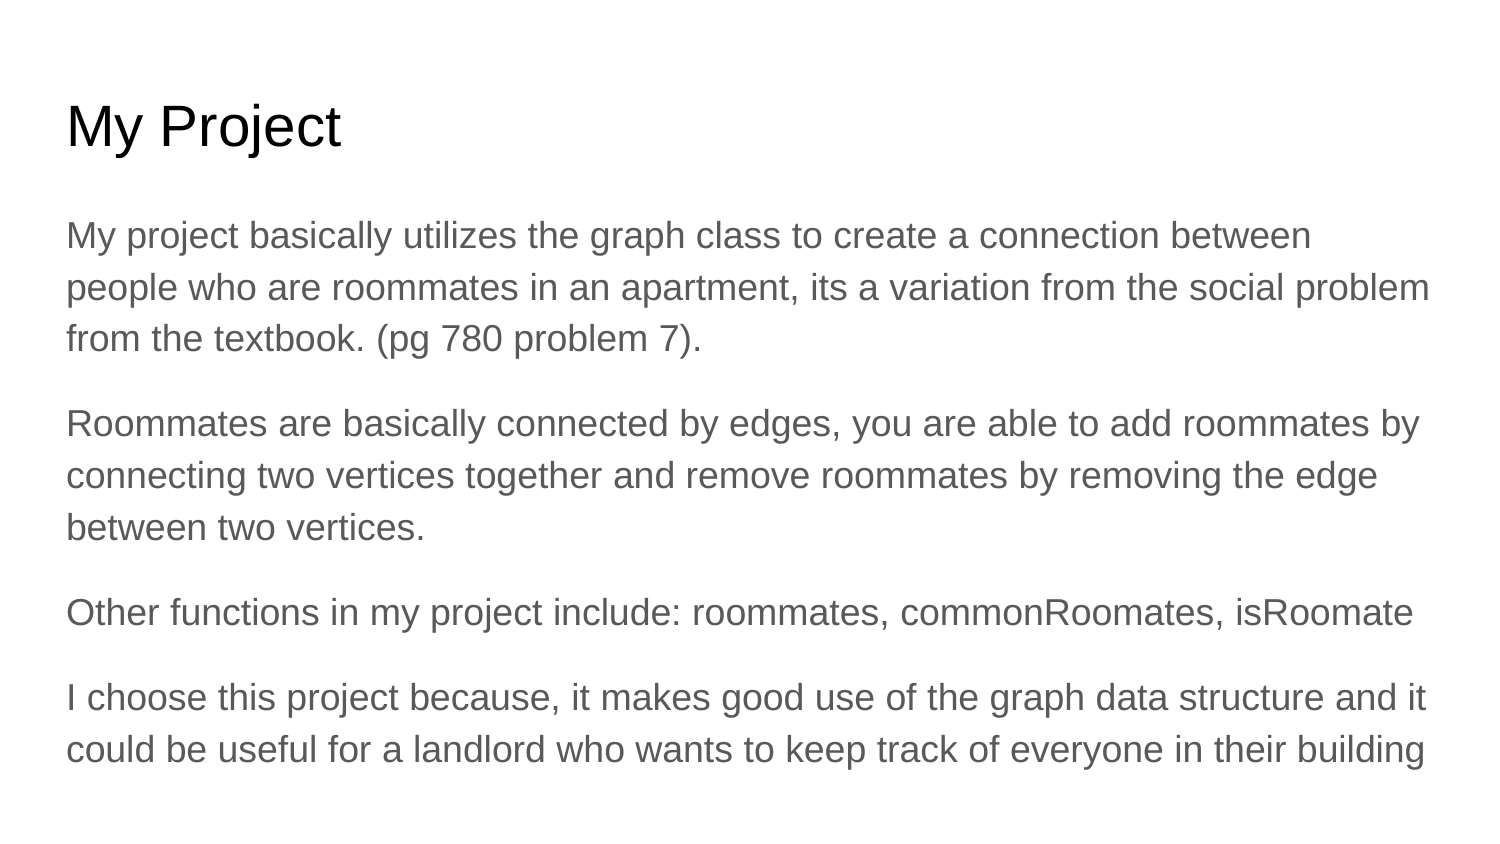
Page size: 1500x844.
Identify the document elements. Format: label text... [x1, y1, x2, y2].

list My project basically utilizes the graph class to create a connection between people who are roommates in an apartment, its a variation from the social problem from the textbook. (pg 780 problem 7). Roommates are basically connected by edges, you are able to add roommates by connecting two vertices together and remove roommates by removing the edge between two vertices. Other functions in my project include: roommates, commonRoomates, isRoomate I choose this project because, it makes good use of the graph data structure and it could be useful for a landlord who wants to keep track of everyone in their building [51, 189, 1449, 782]
title My Project [51, 72, 1449, 167]
